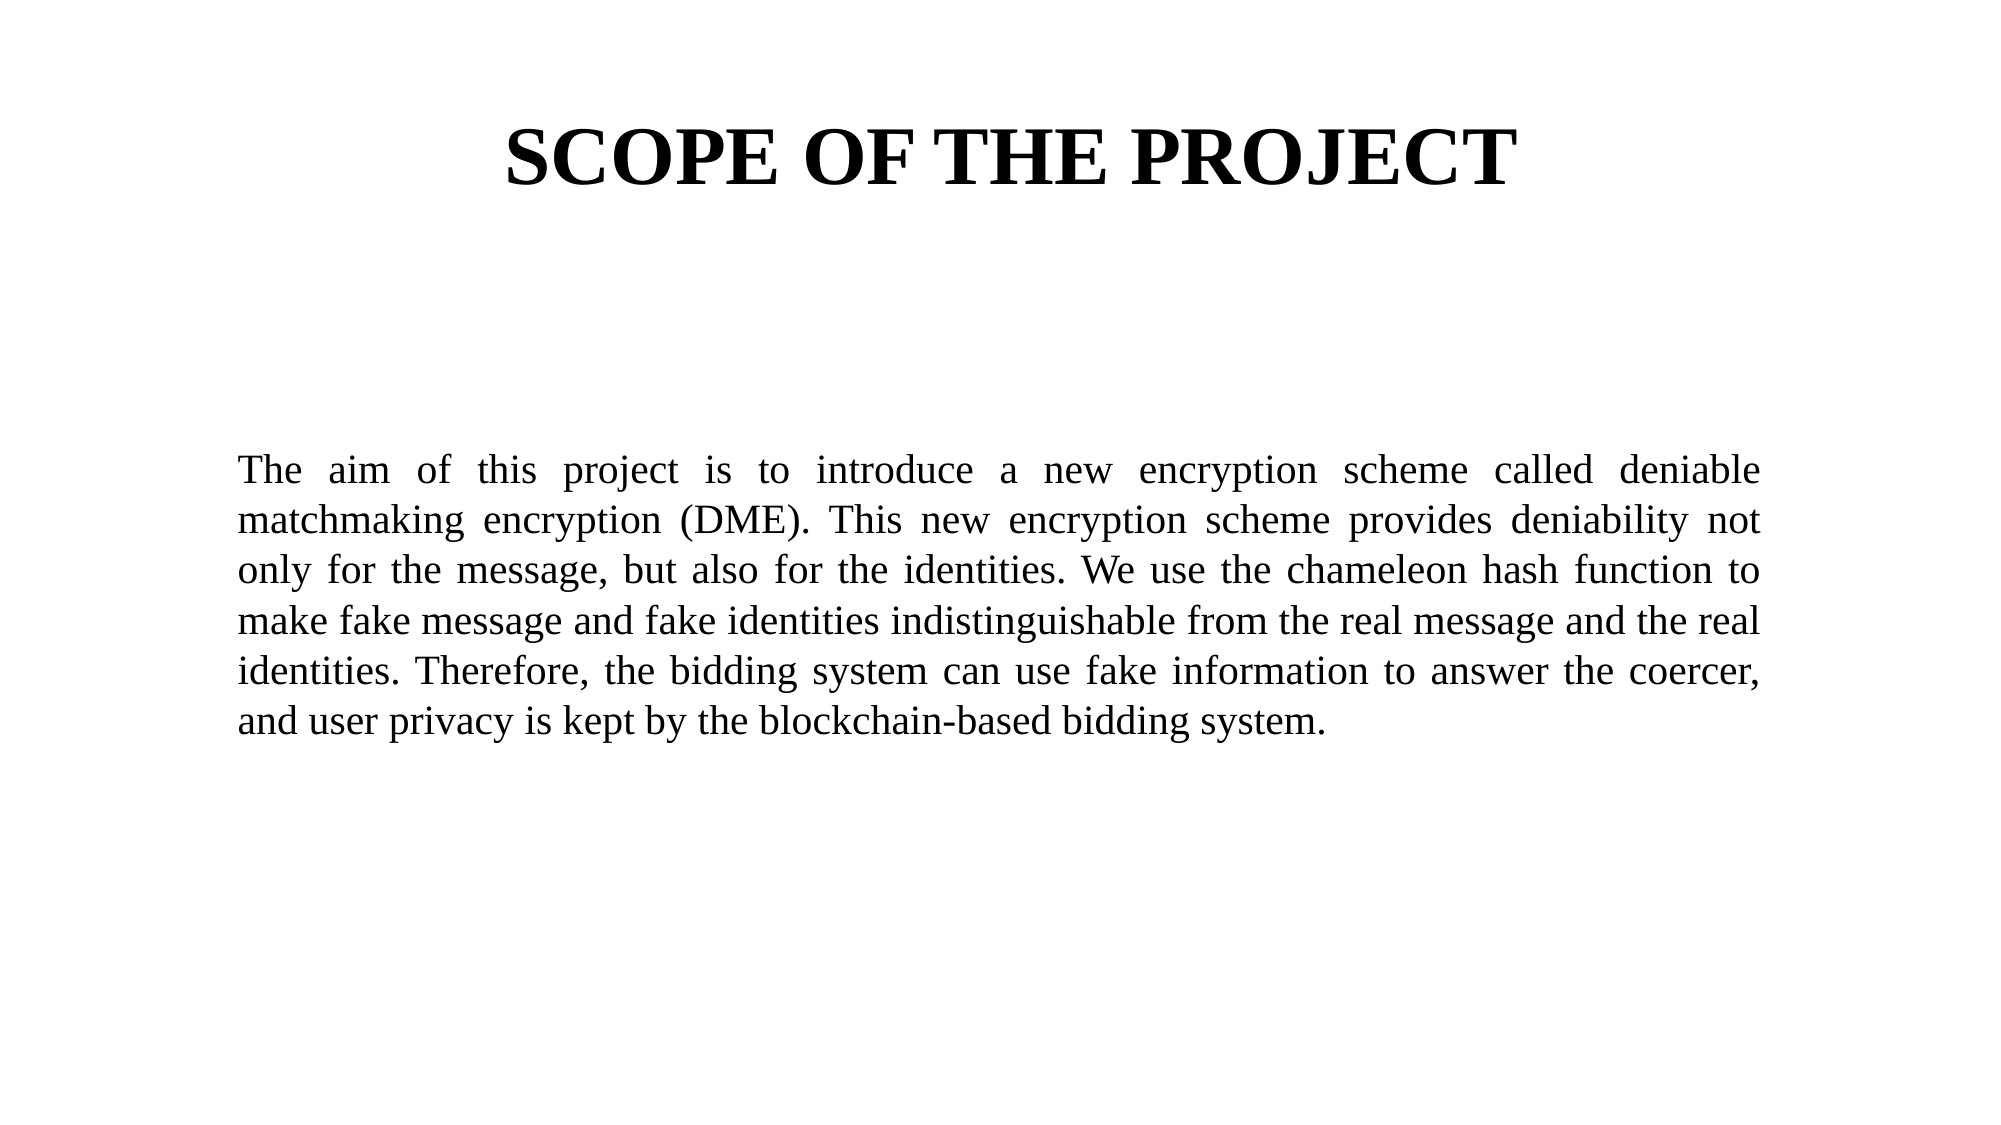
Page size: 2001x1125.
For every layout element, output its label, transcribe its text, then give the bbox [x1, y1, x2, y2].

title SCOPE OF THE PROJECT [287, 78, 1736, 292]
list The aim of this project is to introduce a new encryption scheme called deniable matchmaking encryption (DME). This new encryption scheme provides deniability not only for the message, but also for the identities. We use the chameleon hash function to make fake message and fake identities indistinguishable from the real message and the real identities. Therefore, the bidding system can use fake information to answer the coercer, and user privacy is kept by the blockchain-based bidding system. [222, 302, 1778, 750]
